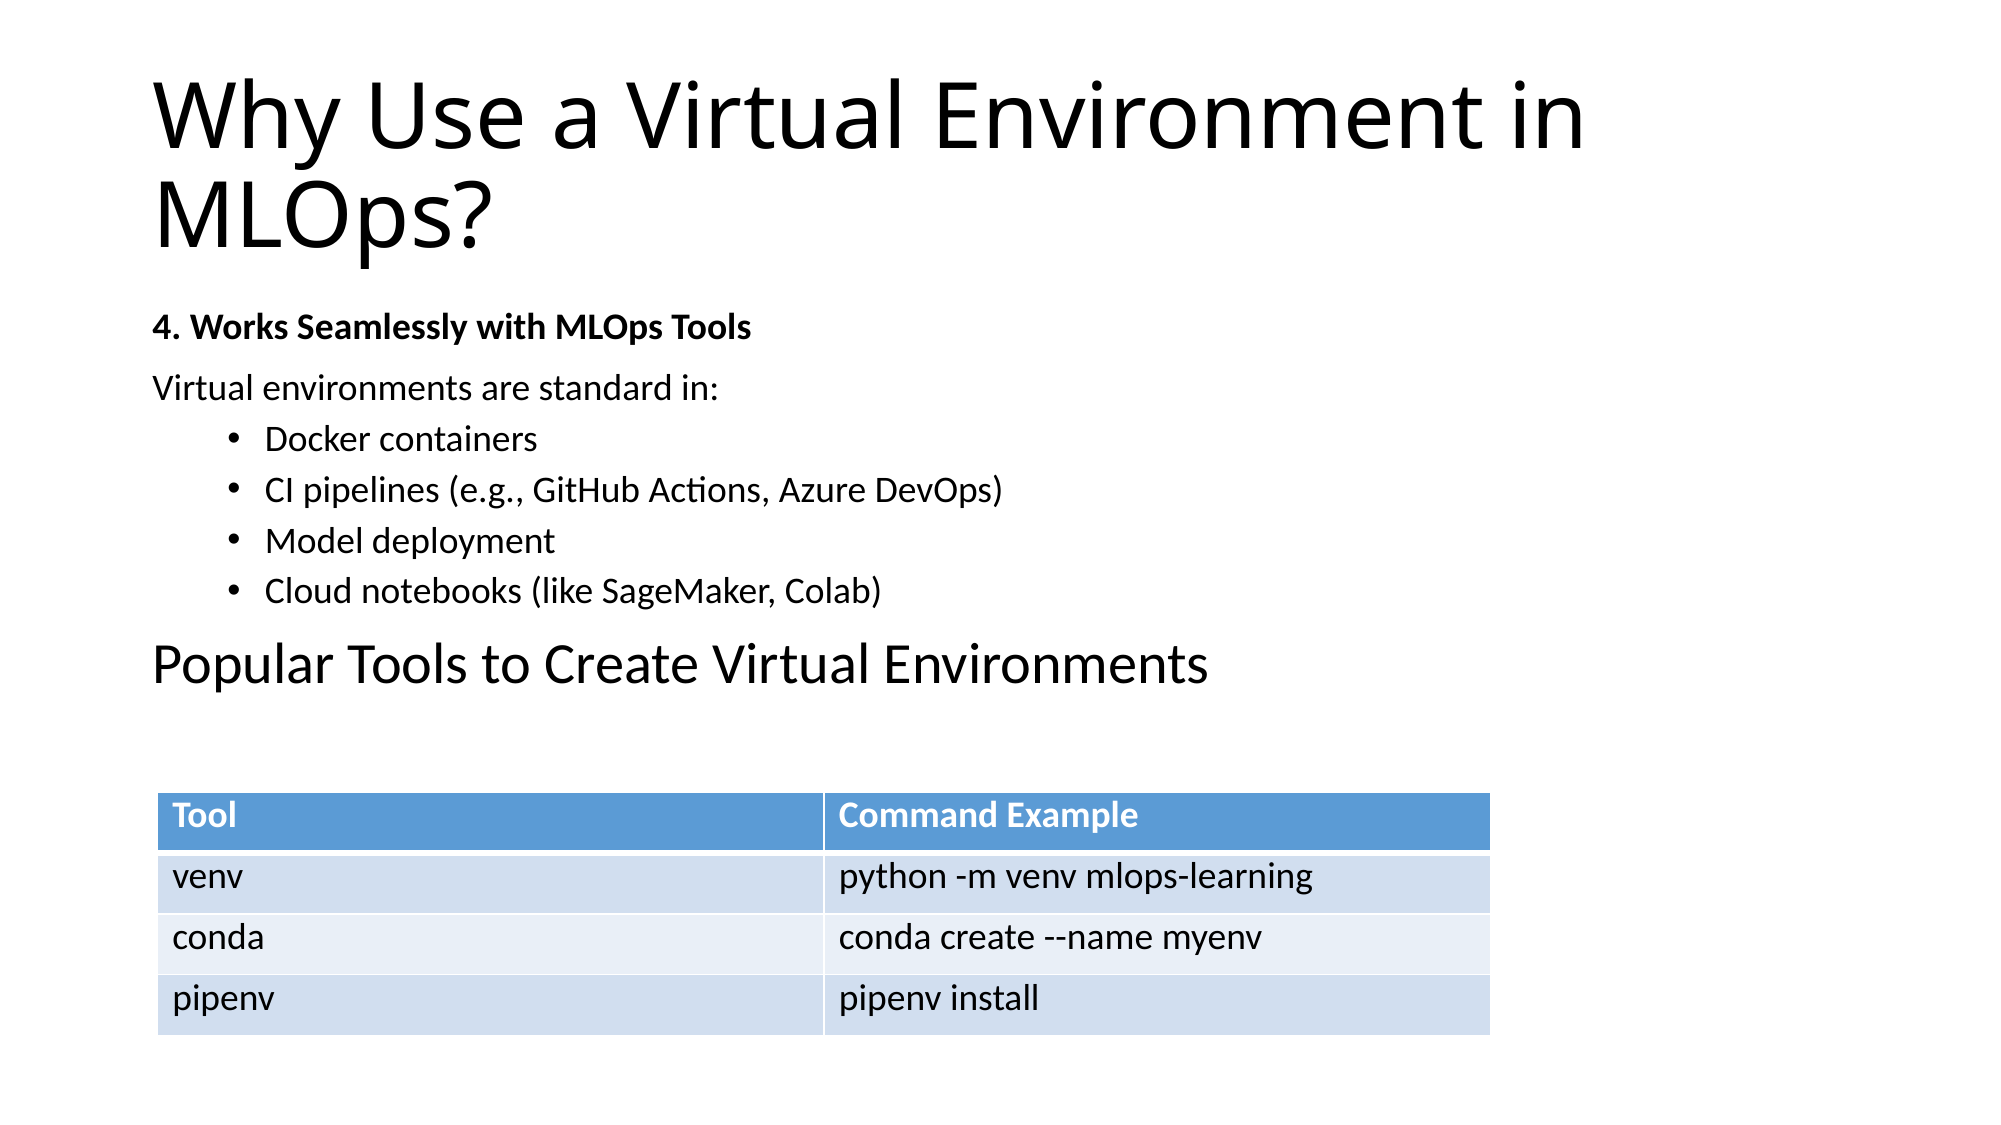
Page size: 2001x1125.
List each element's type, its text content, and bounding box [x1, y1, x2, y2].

table_cell python -m venv mlops-learning [825, 856, 1490, 913]
table_cell conda [158, 915, 823, 974]
list 4. Works Seamlessly with MLOps Tools Virtual environments are standard in: Docker containers CI pipelines (e.g., GitHub Actions, Azure DevOps) Model deployment Cloud notebooks (like SageMaker, Colab) Popular Tools to Create Virtual Environments [137, 299, 1863, 1014]
table_header Command Example [825, 793, 1490, 850]
table_cell venv [158, 856, 823, 913]
table_cell conda create --name myenv [825, 915, 1490, 974]
title Why Use a Virtual Environment in MLOps? [137, 59, 1863, 278]
table_header Tool [158, 793, 823, 850]
table_cell pipenv install [825, 975, 1490, 1035]
table_cell pipenv [158, 975, 823, 1035]
